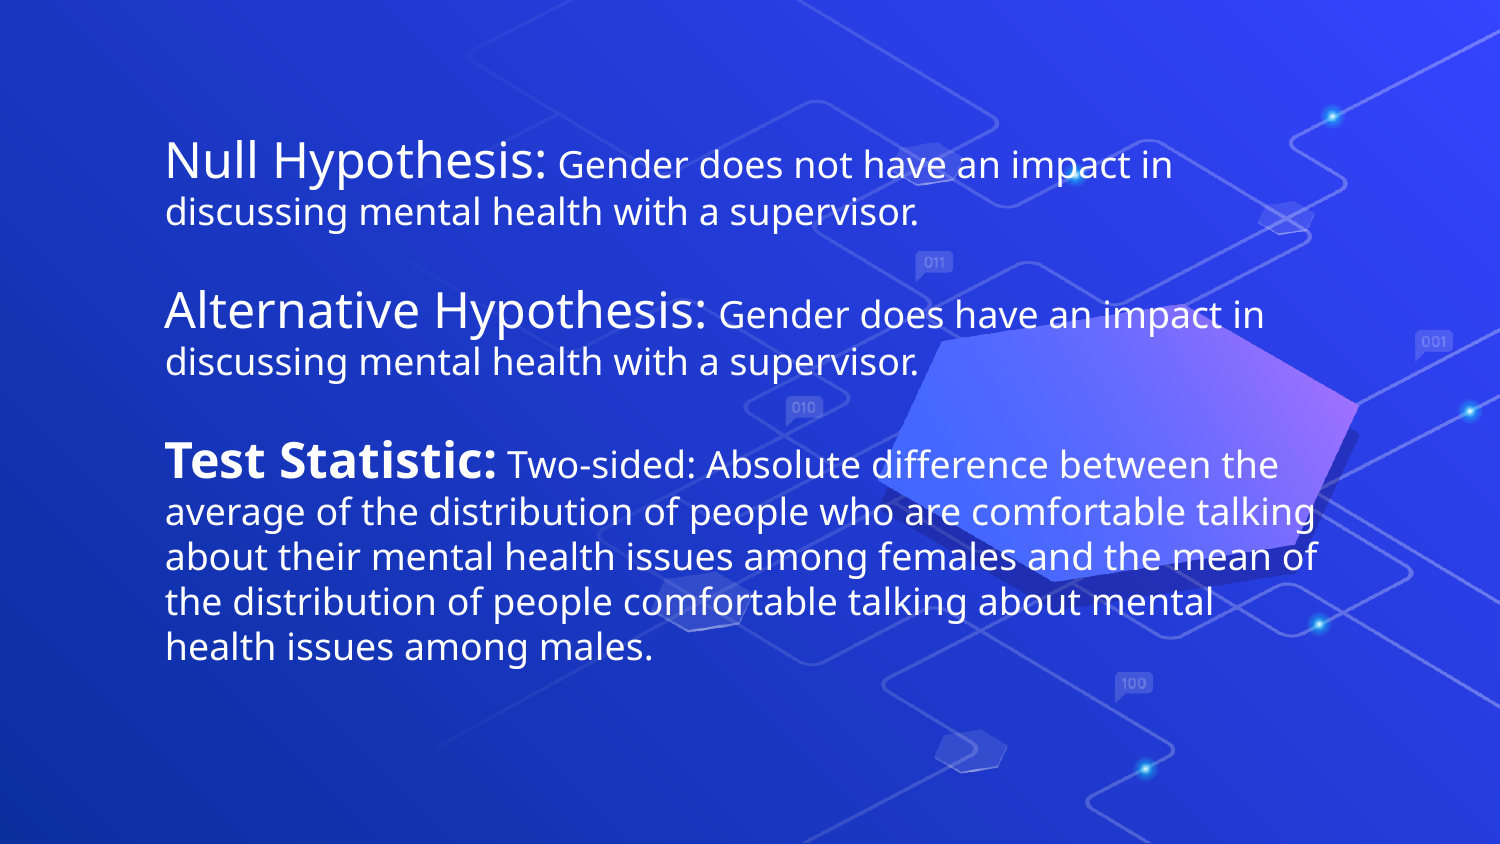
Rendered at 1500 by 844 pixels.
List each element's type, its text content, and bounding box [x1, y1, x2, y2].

picture [0, 0, 1500, 844]
subtitle Null Hypothesis: Gender does not have an impact in discussing mental health with a supervisor. Alternative Hypothesis: Gender does have an impact in discussing mental health with a supervisor. Test Statistic: Two-sided: Absolute difference between the average of the distribution of people who are comfortable talking about their mental health issues among females and the mean of the distribution of people comfortable talking about mental health issues among males. [164, 128, 1336, 695]
